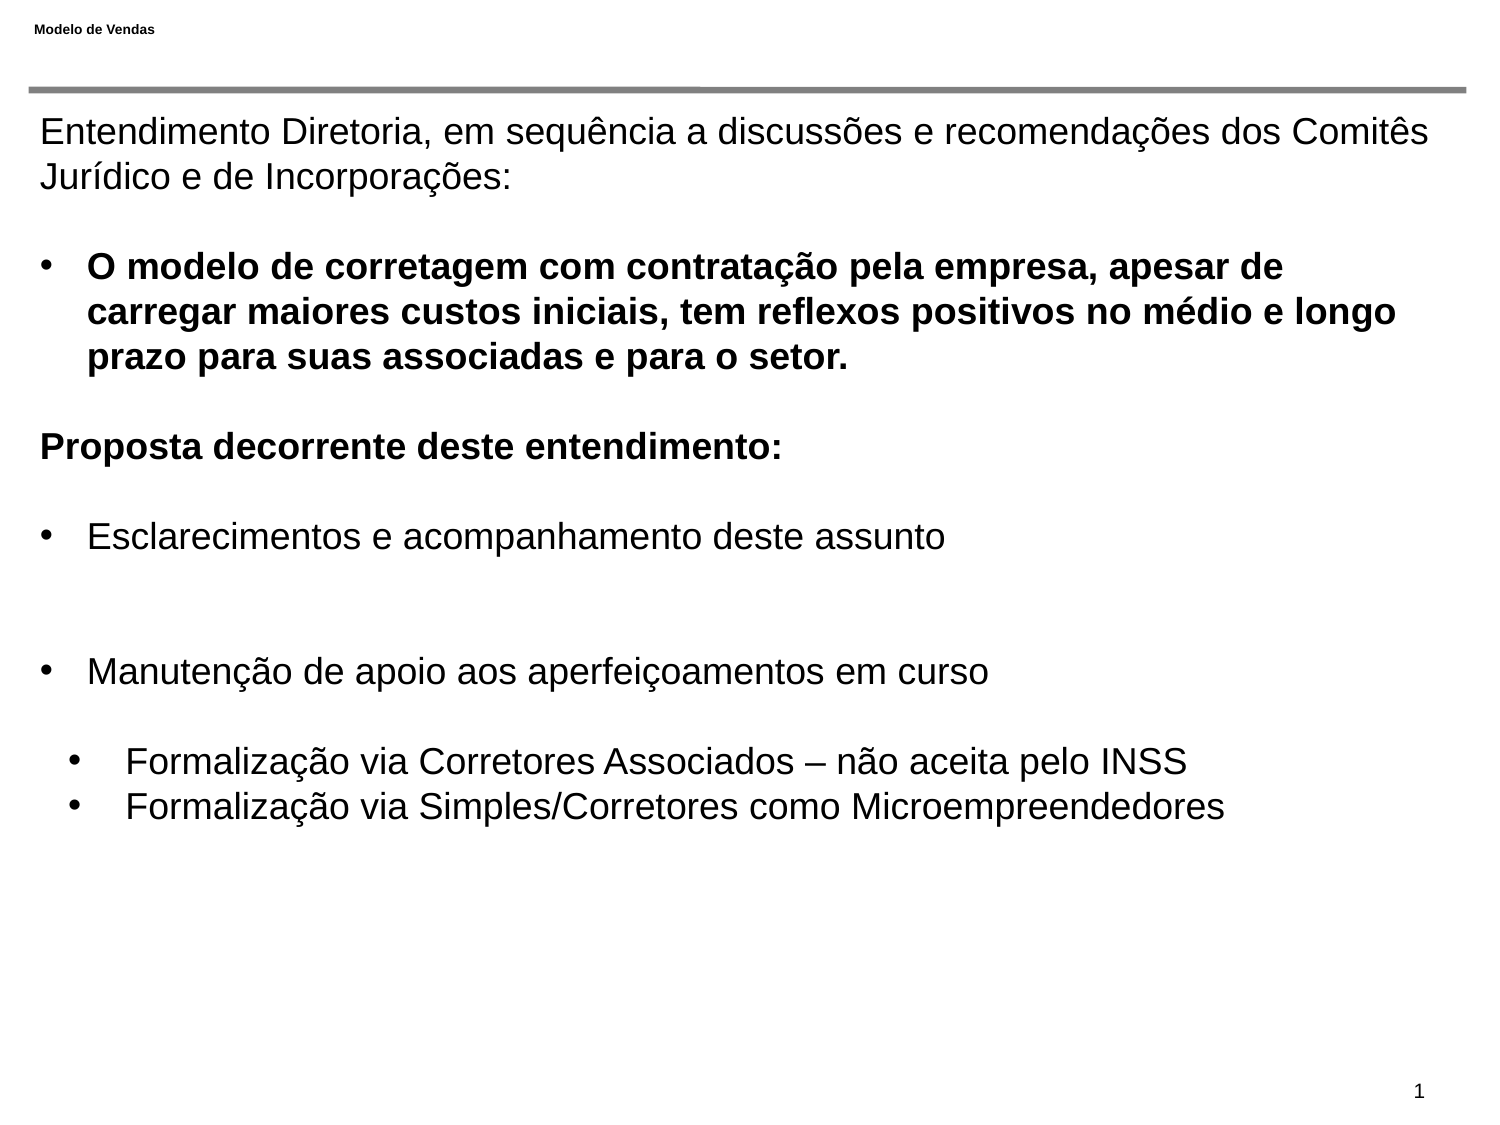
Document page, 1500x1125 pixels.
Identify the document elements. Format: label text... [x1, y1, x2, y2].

text_box Entendimento Diretoria, em sequência a discussões e recomendações dos Comitês Jurídico e de Incorporações: O modelo de corretagem com contratação pela empresa, apesar de carregar maiores custos iniciais, tem reflexos positivos no médio e longo prazo para suas associadas e para o setor. Proposta decorrente deste entendimento: Esclarecimentos e acompanhamento deste assunto Manutenção de apoio aos aperfeiçoamentos em curso Formalização via Corretores Associados – não aceita pelo INSS Formalização via Simples/Corretores como Microempreendedores [29, 101, 1445, 968]
text_box 1 [1074, 1077, 1425, 1103]
title Modelo de Vendas [34, 22, 1461, 51]
